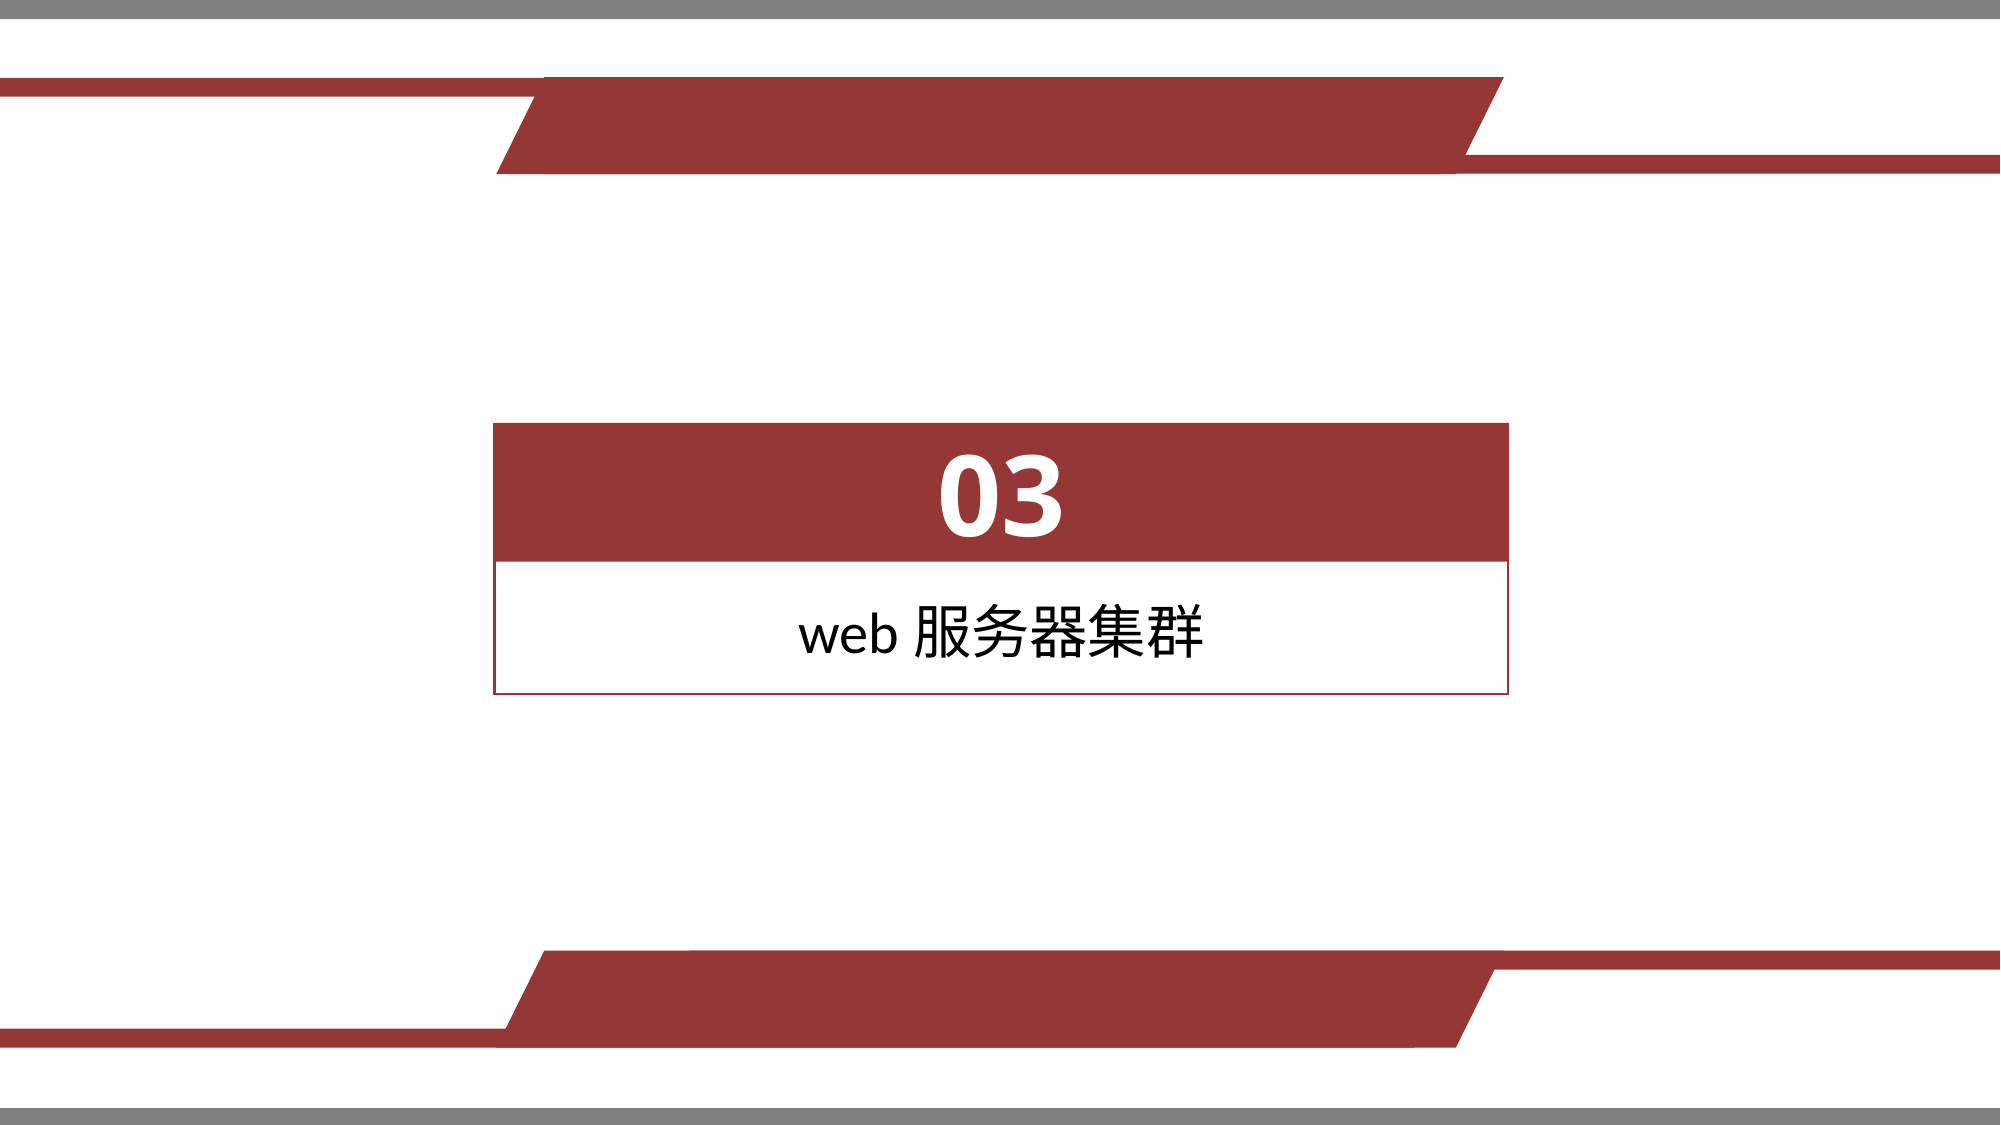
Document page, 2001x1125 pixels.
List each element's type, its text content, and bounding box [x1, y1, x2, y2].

text_box [493, 422, 595, 563]
text_box [689, 950, 2000, 971]
text_box [494, 76, 1506, 176]
text_box [493, 563, 1509, 695]
text_box [0, 1028, 504, 1049]
text_box [494, 949, 1506, 1049]
text_box 03 [595, 416, 1408, 567]
text_box [584, 154, 2000, 175]
text_box [0, 1107, 2000, 1125]
text_box [0, 77, 542, 98]
text_box [0, 0, 2000, 20]
text_box [1408, 422, 1509, 563]
